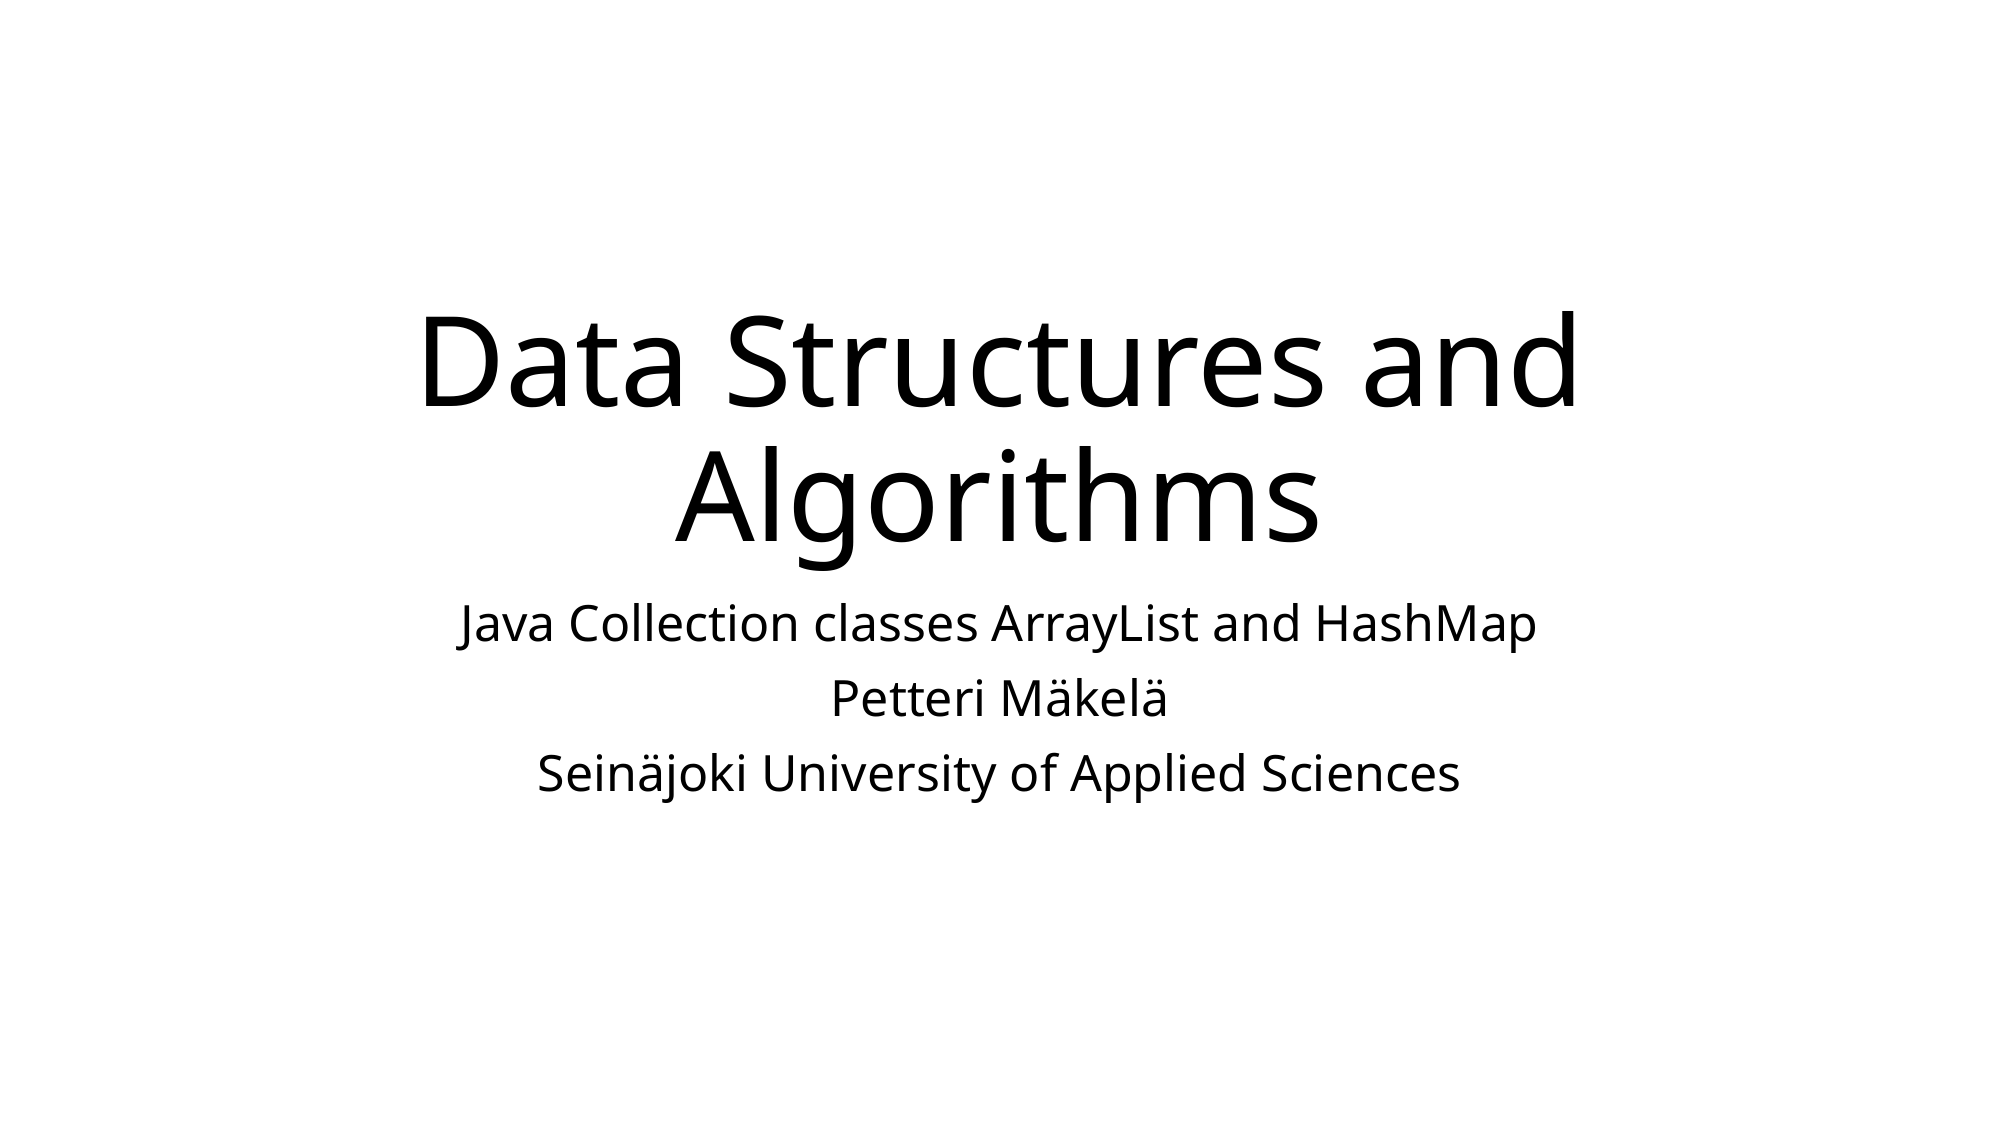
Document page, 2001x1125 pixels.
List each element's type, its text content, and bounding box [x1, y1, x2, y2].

title Data Structures and Algorithms [249, 184, 1750, 576]
subtitle Java Collection classes ArrayList and HashMap Petteri Mäkelä Seinäjoki University of Applied Sciences [249, 590, 1750, 863]
